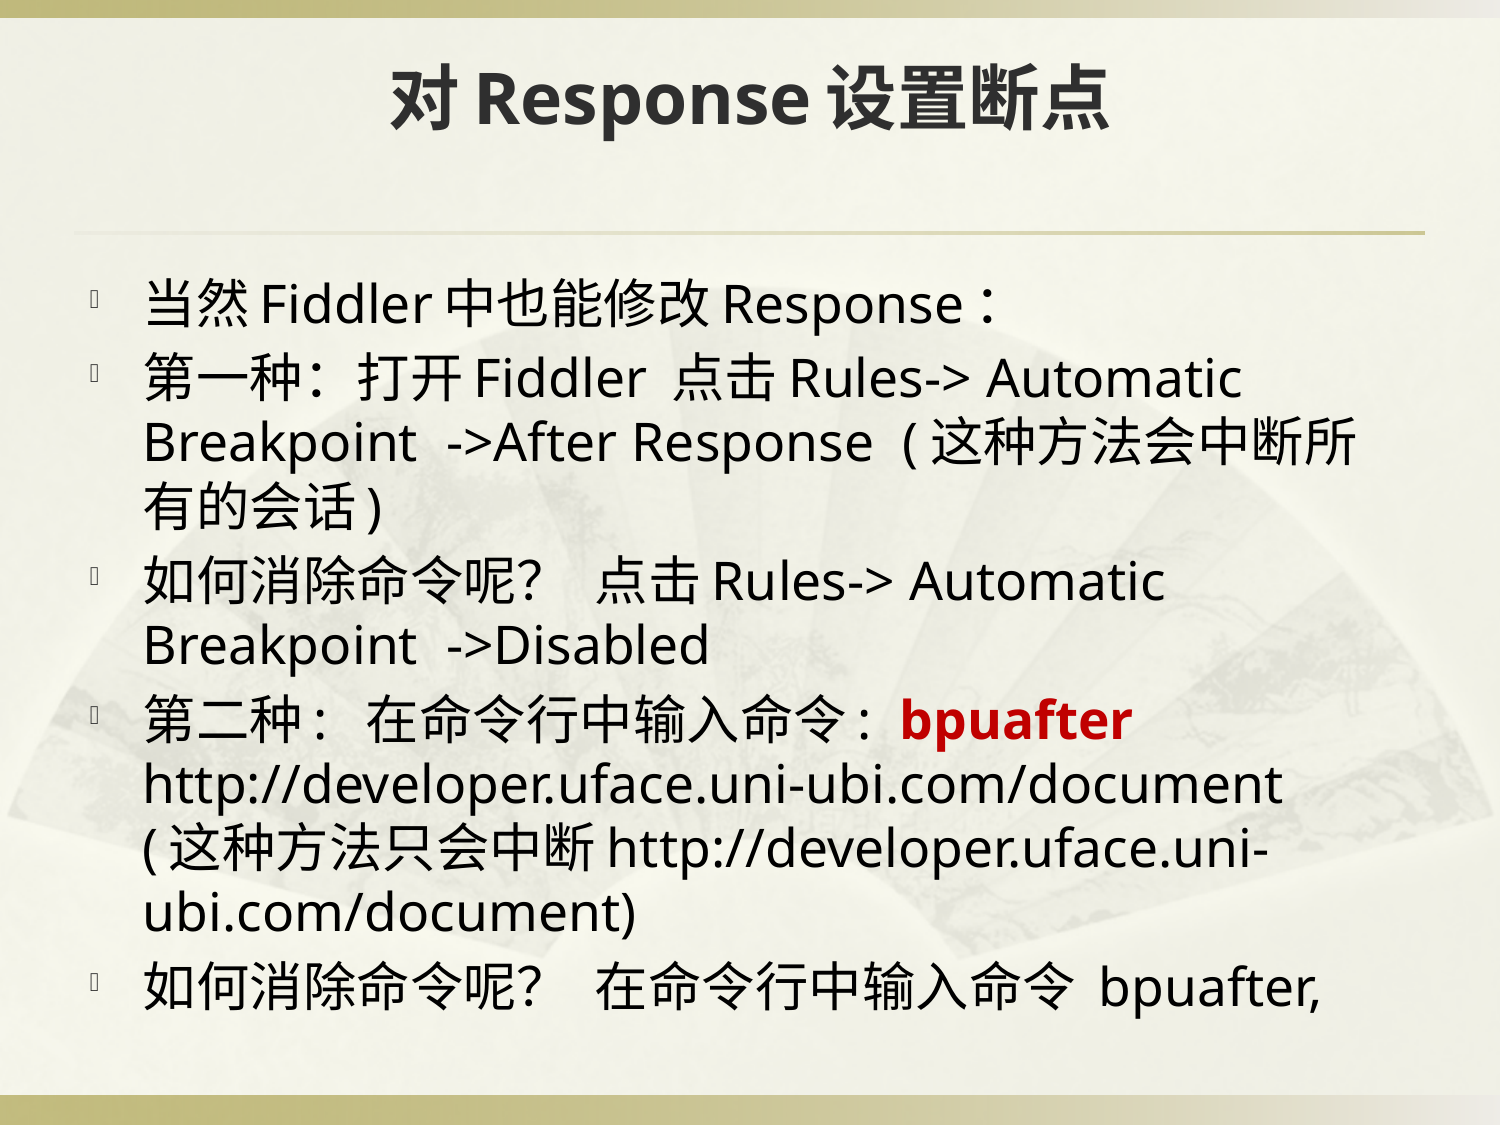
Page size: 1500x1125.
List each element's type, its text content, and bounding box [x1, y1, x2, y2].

list 当然Fiddler中也能修改Response： 第一种：打开Fiddler 点击Rules-> Automatic Breakpoint ->After Response (这种方法会中断所有的会话) 如何消除命令呢？ 点击Rules-> Automatic Breakpoint ->Disabled 第二种: 在命令行中输入命令: bpuafter http://developer.uface.uni-ubi.com/document (这种方法只会中断http://developer.uface.uni-ubi.com/document) 如何消除命令呢？ 在命令行中输入命令 bpuafter, [75, 262, 1425, 1032]
title 对Response设置断点 [75, 45, 1425, 233]
